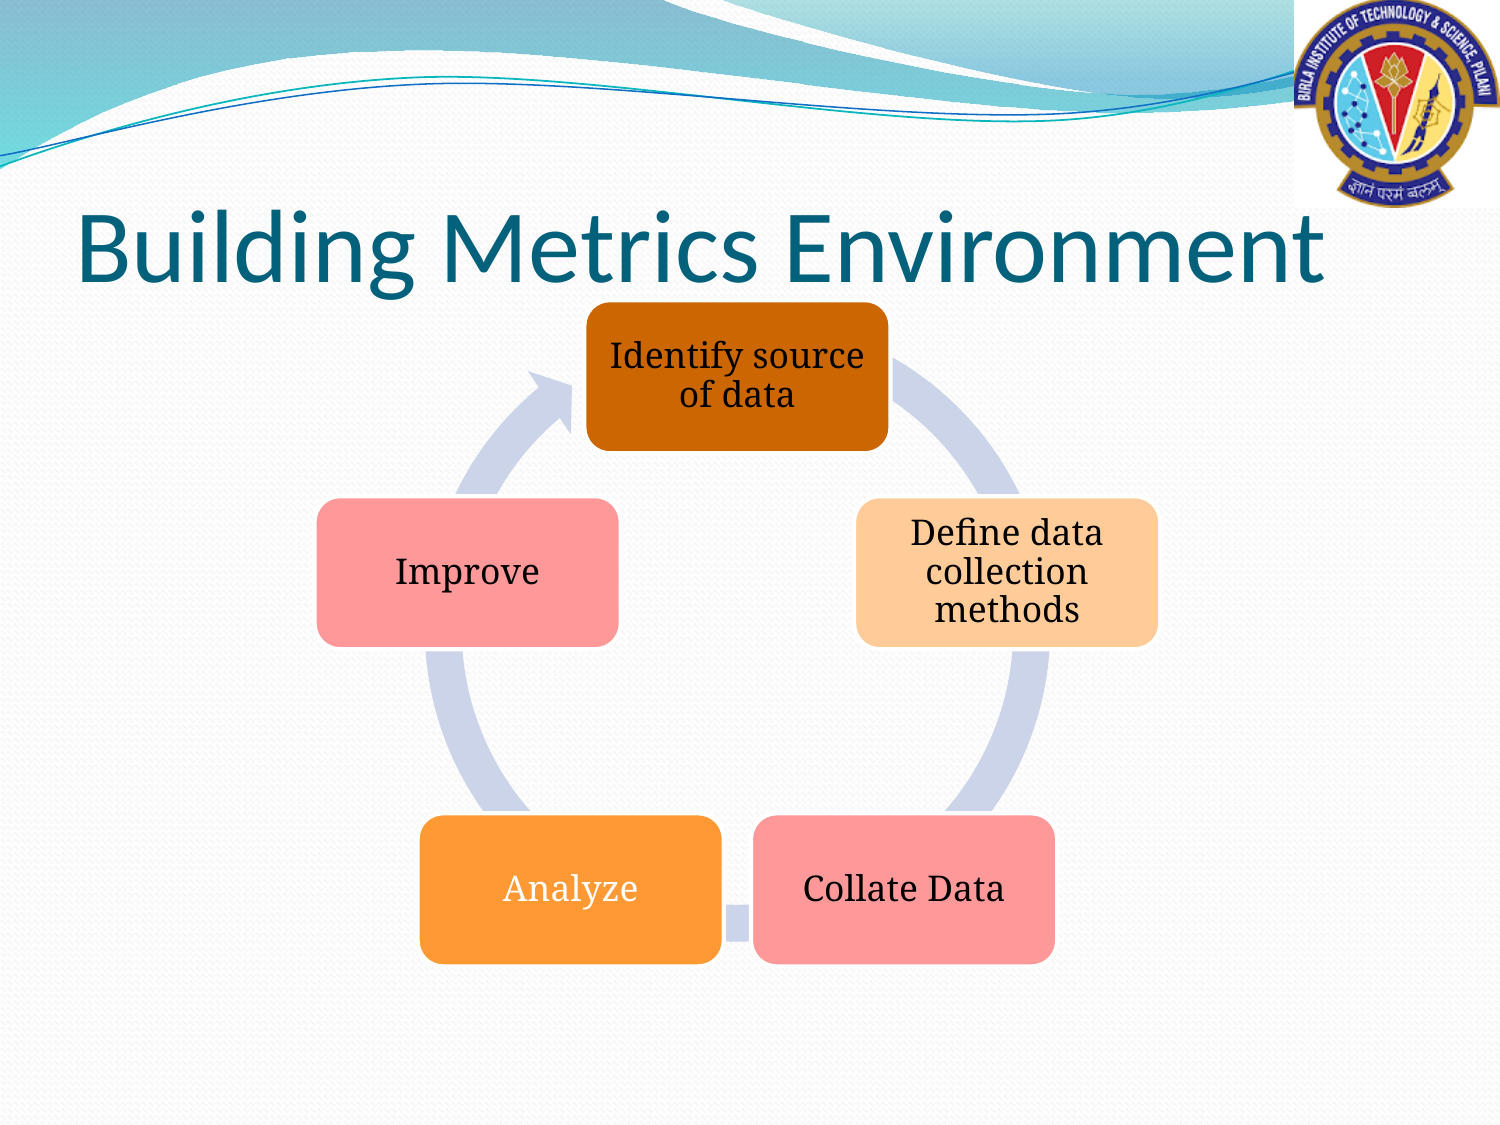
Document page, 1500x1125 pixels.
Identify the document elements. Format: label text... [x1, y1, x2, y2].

text_box Collate Data [748, 811, 1060, 969]
text_box [455, 371, 572, 494]
text_box [893, 357, 1020, 494]
picture [1294, 0, 1500, 208]
text_box [944, 652, 1050, 811]
text_box [425, 652, 531, 811]
title Building Metrics Environment [75, 115, 1425, 303]
text_box [726, 904, 748, 942]
text_box Identify source of data [582, 298, 893, 456]
text_box Analyze [415, 811, 726, 969]
text_box Define data collection methods [852, 494, 1163, 652]
text_box Improve [312, 494, 623, 652]
